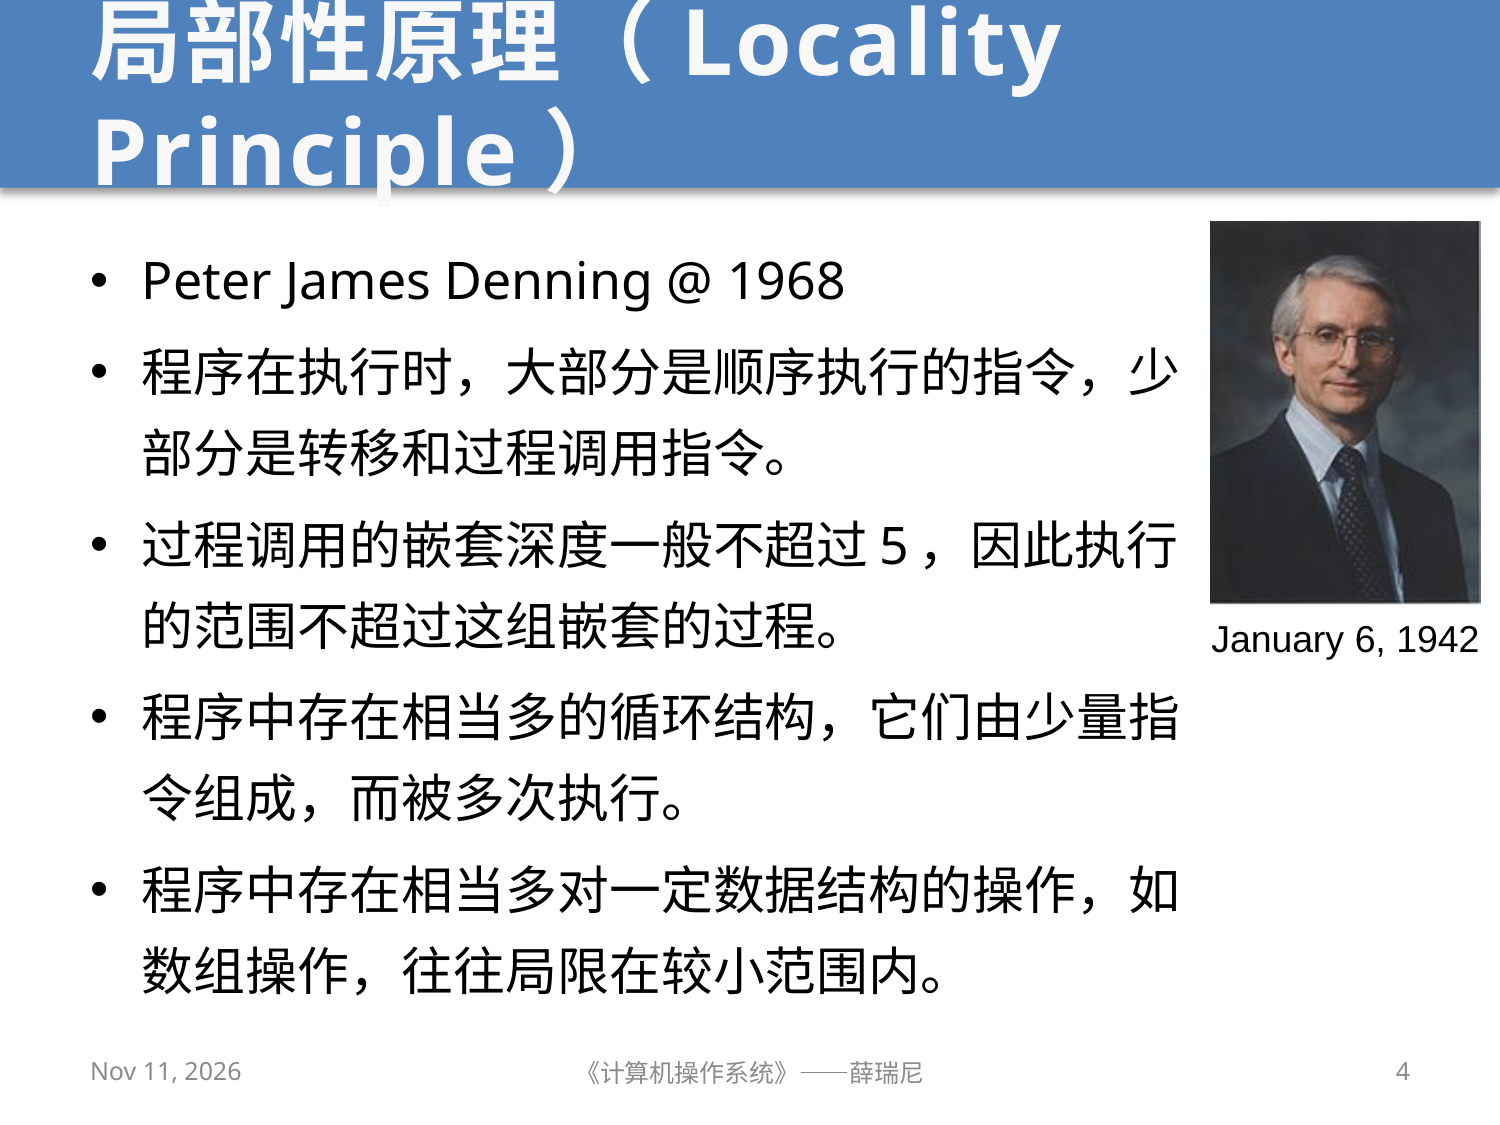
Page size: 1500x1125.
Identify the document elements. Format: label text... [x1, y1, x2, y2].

text_box January 6, 1942 [1196, 608, 1495, 668]
footer 《计算机操作系统》——薛瑞尼 [512, 1042, 988, 1103]
list Peter James Denning @ 1968 程序在执行时，大部分是顺序执行的指令，少部分是转移和过程调用指令。 过程调用的嵌套深度一般不超过5，因此执行的范围不超过这组嵌套的过程。 程序中存在相当多的循环结构，它们由少量指令组成，而被多次执行。 程序中存在相当多对一定数据结构的操作，如数组操作，往往局限在较小范围内。 [75, 221, 1211, 1021]
slide_number 4 [1074, 1042, 1425, 1103]
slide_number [75, 1042, 425, 1103]
title 局部性原理（Locality Principle） [75, 0, 1425, 188]
picture [1210, 220, 1481, 607]
